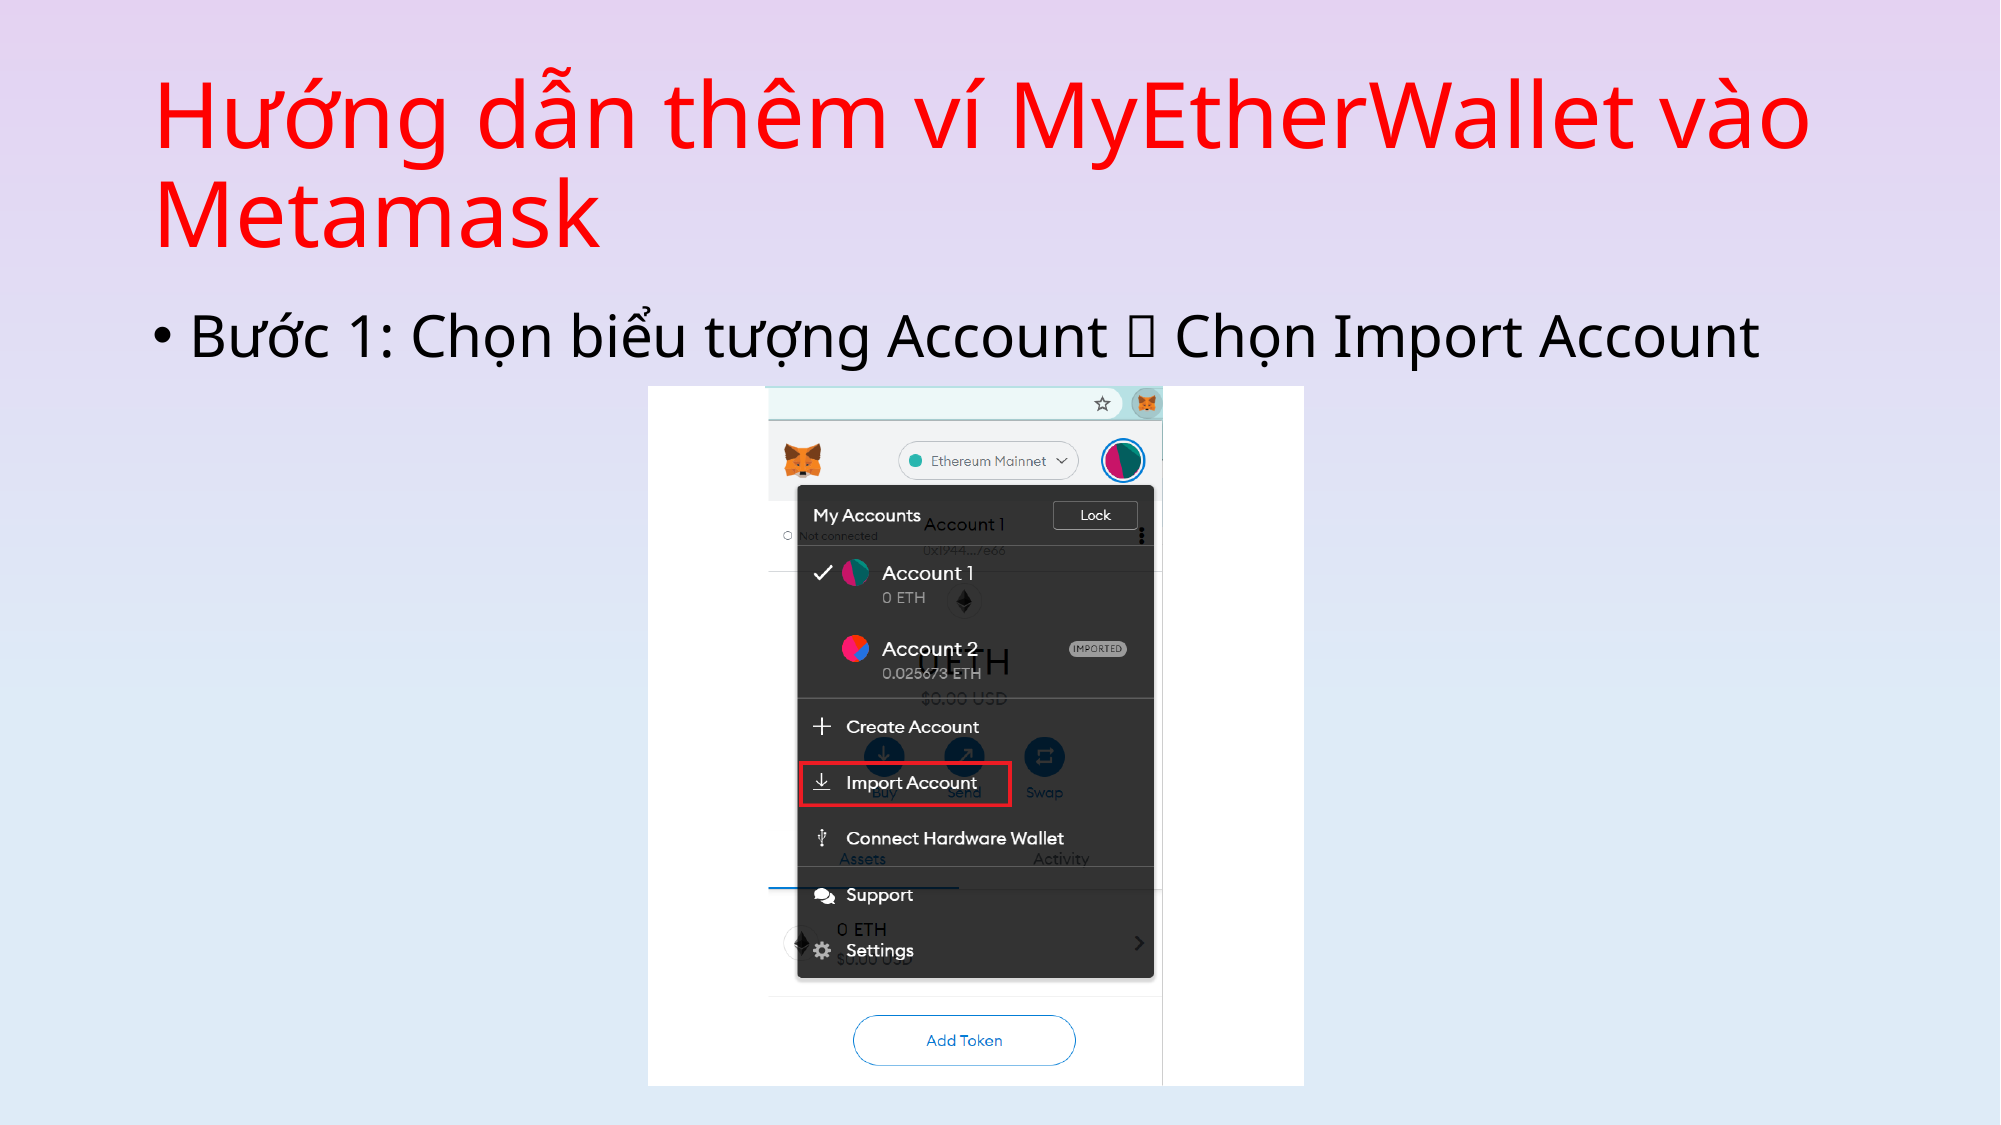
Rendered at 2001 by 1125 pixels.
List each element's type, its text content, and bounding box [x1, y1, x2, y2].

title Hướng dẫn thêm ví MyEtherWallet vào Metamask [137, 59, 1863, 278]
picture [647, 386, 1304, 1086]
list Bước 1: Chọn biểu tượng Account  Chọn Import Account [137, 299, 1863, 1014]
